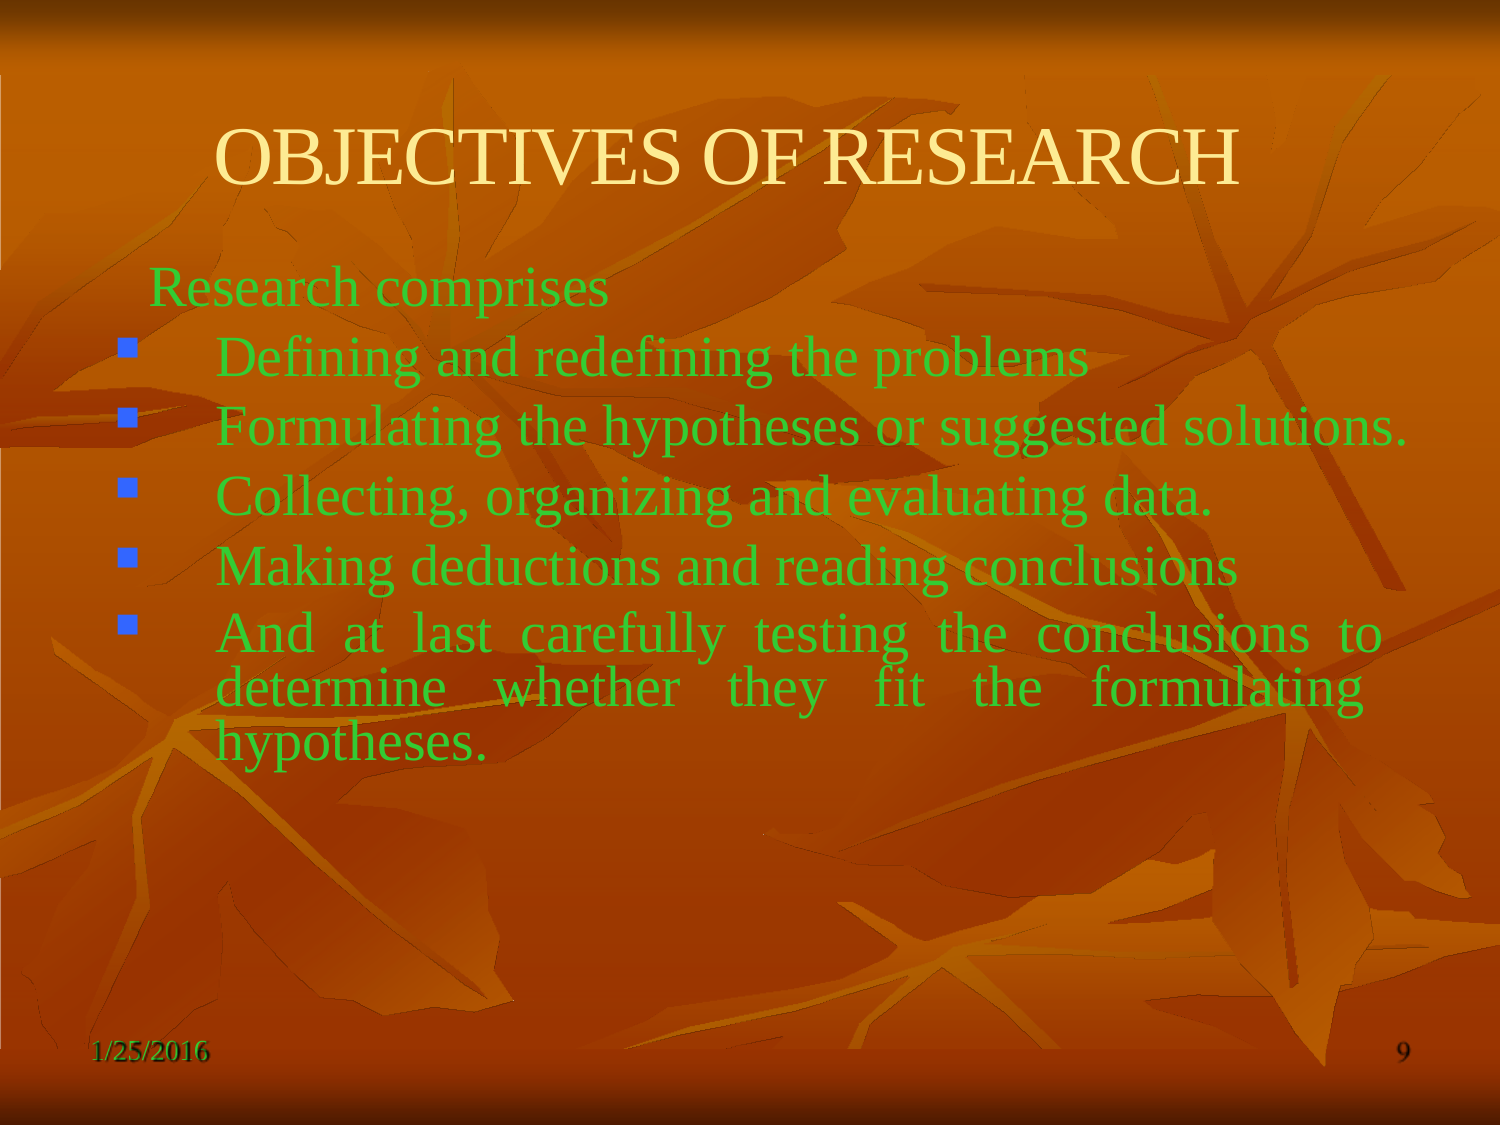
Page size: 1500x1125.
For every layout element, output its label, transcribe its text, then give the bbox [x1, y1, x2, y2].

title OBJECTIVES OF RESEARCH [210, 100, 1290, 206]
picture [0, 0, 1500, 1125]
text_box Research comprises Defining and redefining the problems Formulating the hypotheses or suggested solutions. Collecting, organizing and evaluating data. Making deductions and reading conclusions And at last carefully testing the conclusions to determine whether they fit the formulating hypotheses. [112, 247, 1413, 773]
